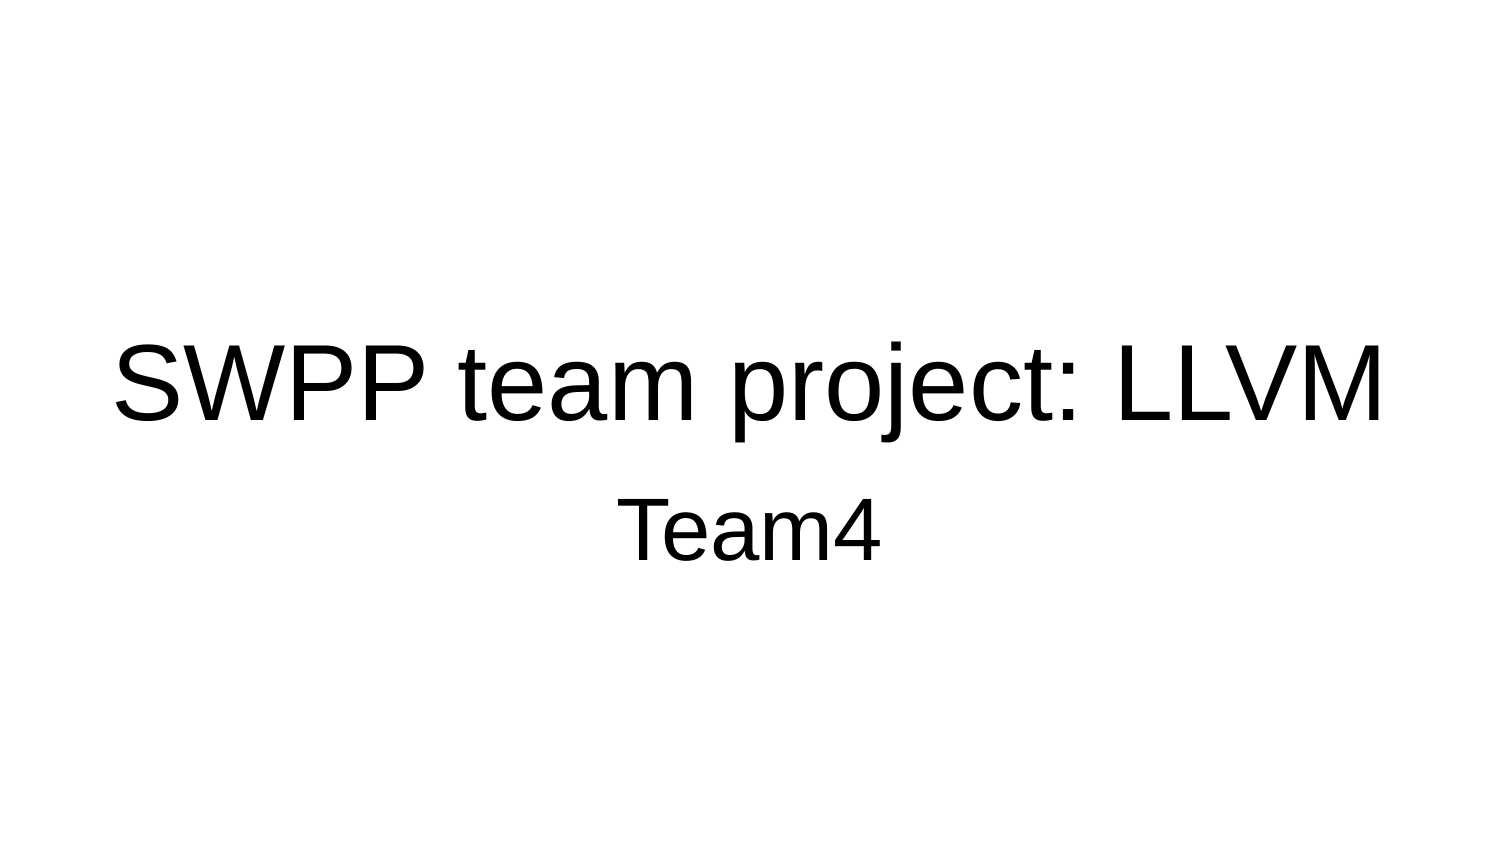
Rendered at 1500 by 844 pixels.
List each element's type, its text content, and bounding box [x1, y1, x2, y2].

title SWPP team project: LLVM [51, 122, 1449, 459]
subtitle Team4 [51, 464, 1449, 595]
